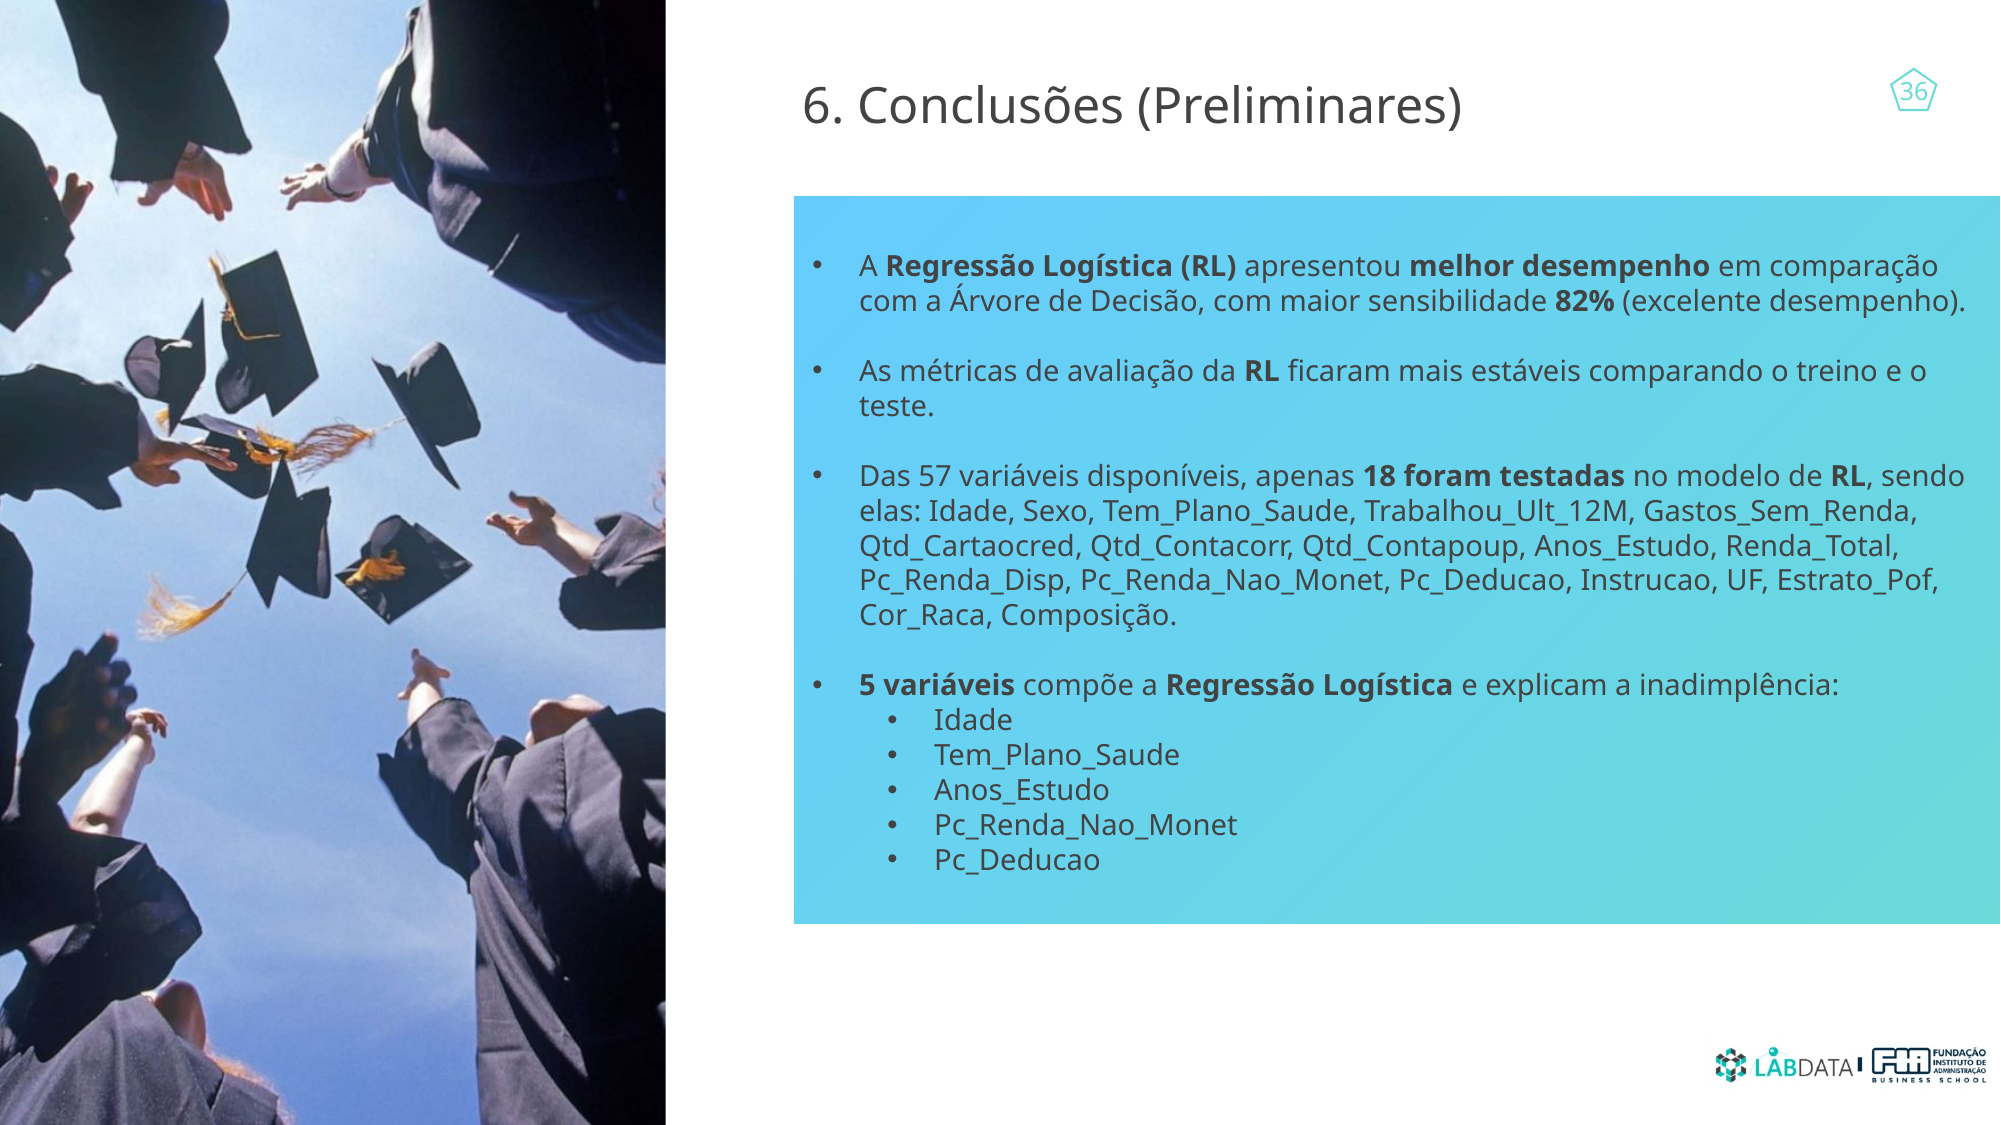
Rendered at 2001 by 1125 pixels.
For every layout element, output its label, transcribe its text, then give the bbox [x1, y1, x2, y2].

picture [0, 0, 666, 1125]
picture [1711, 1035, 1992, 1090]
text_box A Regressão Logística (RL) apresentou melhor desempenho em comparação com a Árvore de Decisão, com maior sensibilidade 82% (excelente desempenho). As métricas de avaliação da RL ficaram mais estáveis comparando o treino e o teste. Das 57 variáveis disponíveis, apenas 18 foram testadas no modelo de RL, sendo elas: Idade, Sexo, Tem_Plano_Saude, Trabalhou_Ult_12M, Gastos_Sem_Renda, Qtd_Cartaocred, Qtd_Contacorr, Qtd_Contapoup, Anos_Estudo, Renda_Total, Pc_Renda_Disp, Pc_Renda_Nao_Monet, Pc_Deducao, Instrucao, UF, Estrato_Pof, Cor_Raca, Composição. 5 variáveis compõe a Regressão Logística e explicam a inadimplência: Idade Tem_Plano_Saude Anos_Estudo Pc_Renda_Nao_Monet Pc_Deducao [797, 204, 1992, 884]
text_box 6. Conclusões (Preliminares) [735, 45, 1823, 163]
text_box 36 [1872, 62, 1944, 123]
text_box [1890, 67, 1938, 112]
text_box [793, 196, 2000, 924]
